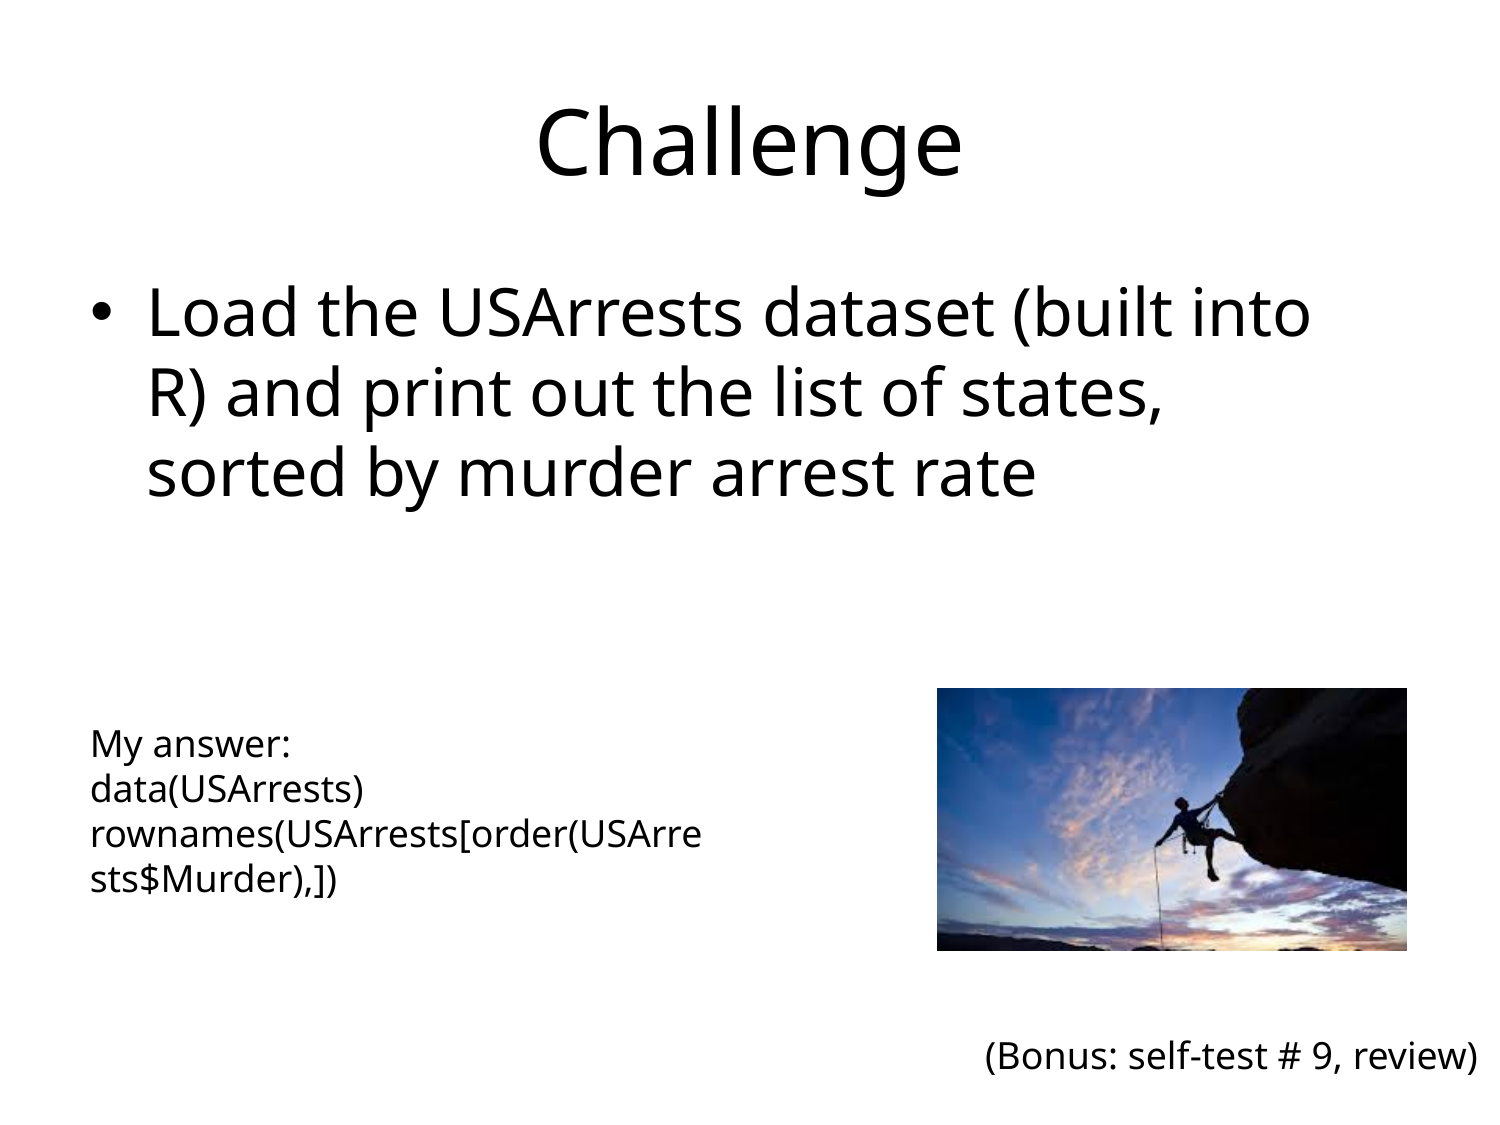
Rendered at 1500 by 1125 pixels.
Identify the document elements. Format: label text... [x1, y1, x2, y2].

text_box My answer: data(USArrests) rownames(USArrests[order(USArrests$Murder),]) [75, 712, 725, 908]
list Load the USArrests dataset (built into R) and print out the list of states, sorted by murder arrest rate [75, 262, 1383, 1005]
text_box (Bonus: self-test # 9, review) [970, 1024, 1494, 1085]
title Challenge [75, 45, 1425, 233]
picture [937, 688, 1407, 952]
